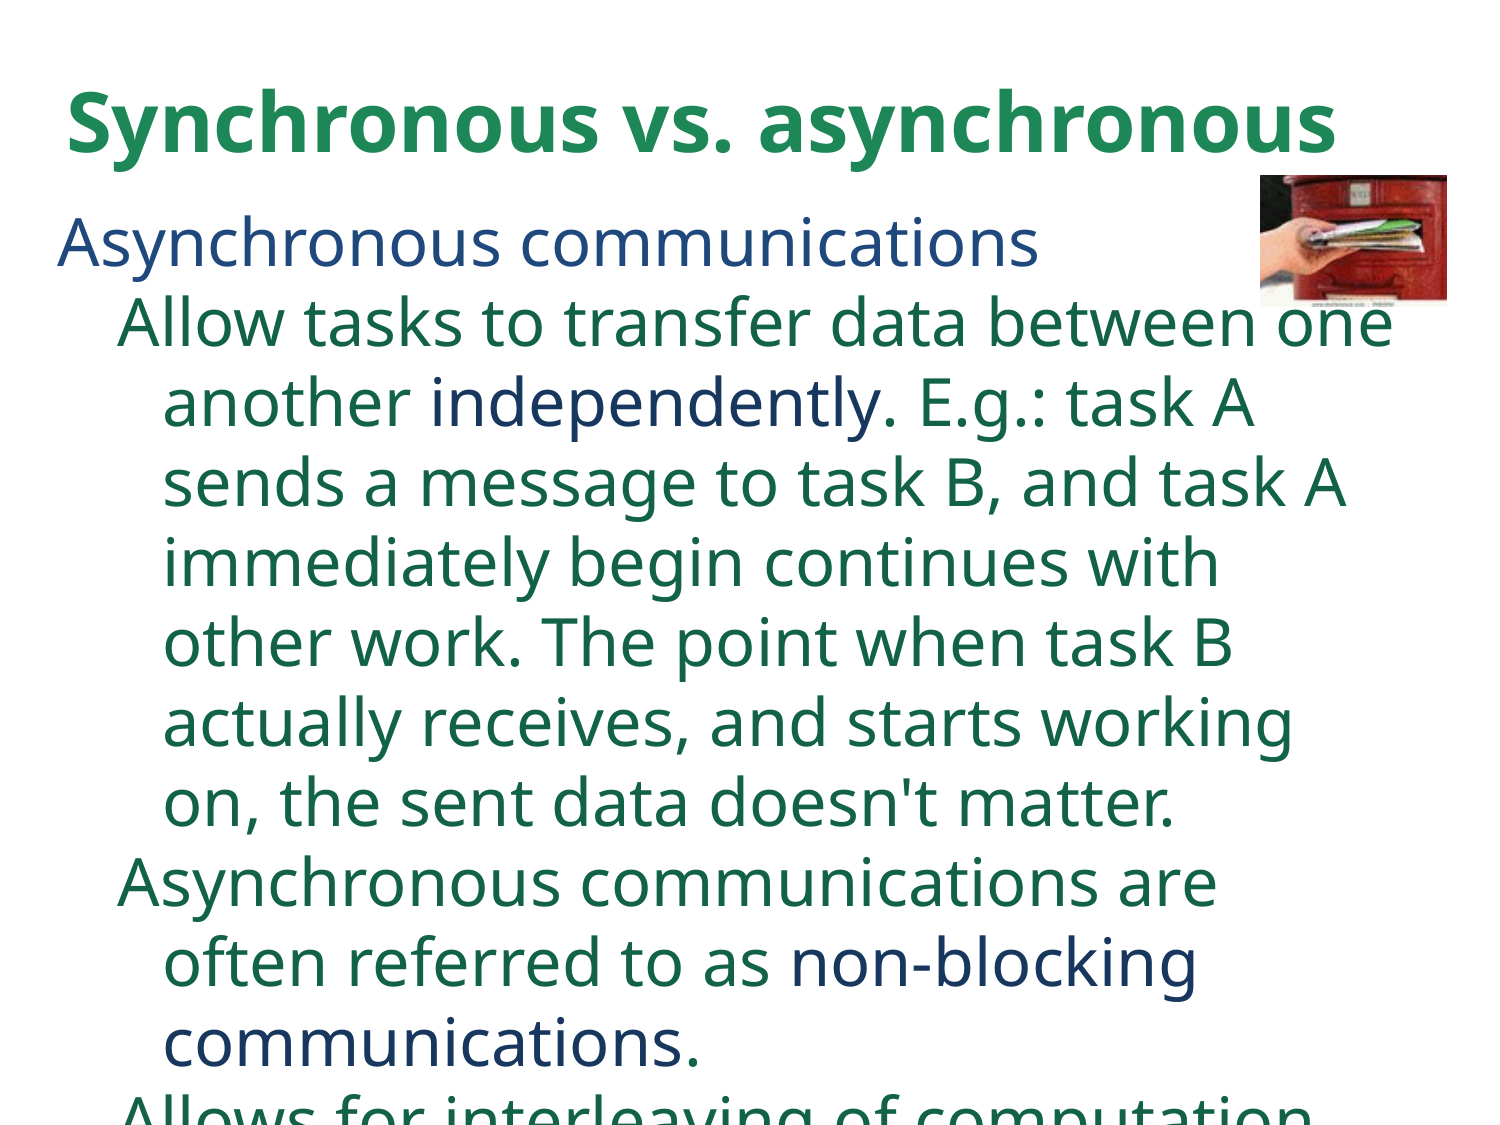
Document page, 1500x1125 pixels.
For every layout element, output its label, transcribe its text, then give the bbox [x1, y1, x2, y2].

list Asynchronous communications Allow tasks to transfer data between one another independently. E.g.: task A sends a message to task B, and task A immediately begin continues with other work. The point when task B actually receives, and starts working on, the sent data doesn't matter. Asynchronous communications are often referred to as non-blocking communications. Allows for interleaving of computation and communication, potentially providing less overhead compared to the synchronous case [42, 192, 1418, 1117]
title Synchronous vs. asynchronous [51, 56, 1500, 177]
picture [1260, 175, 1448, 307]
